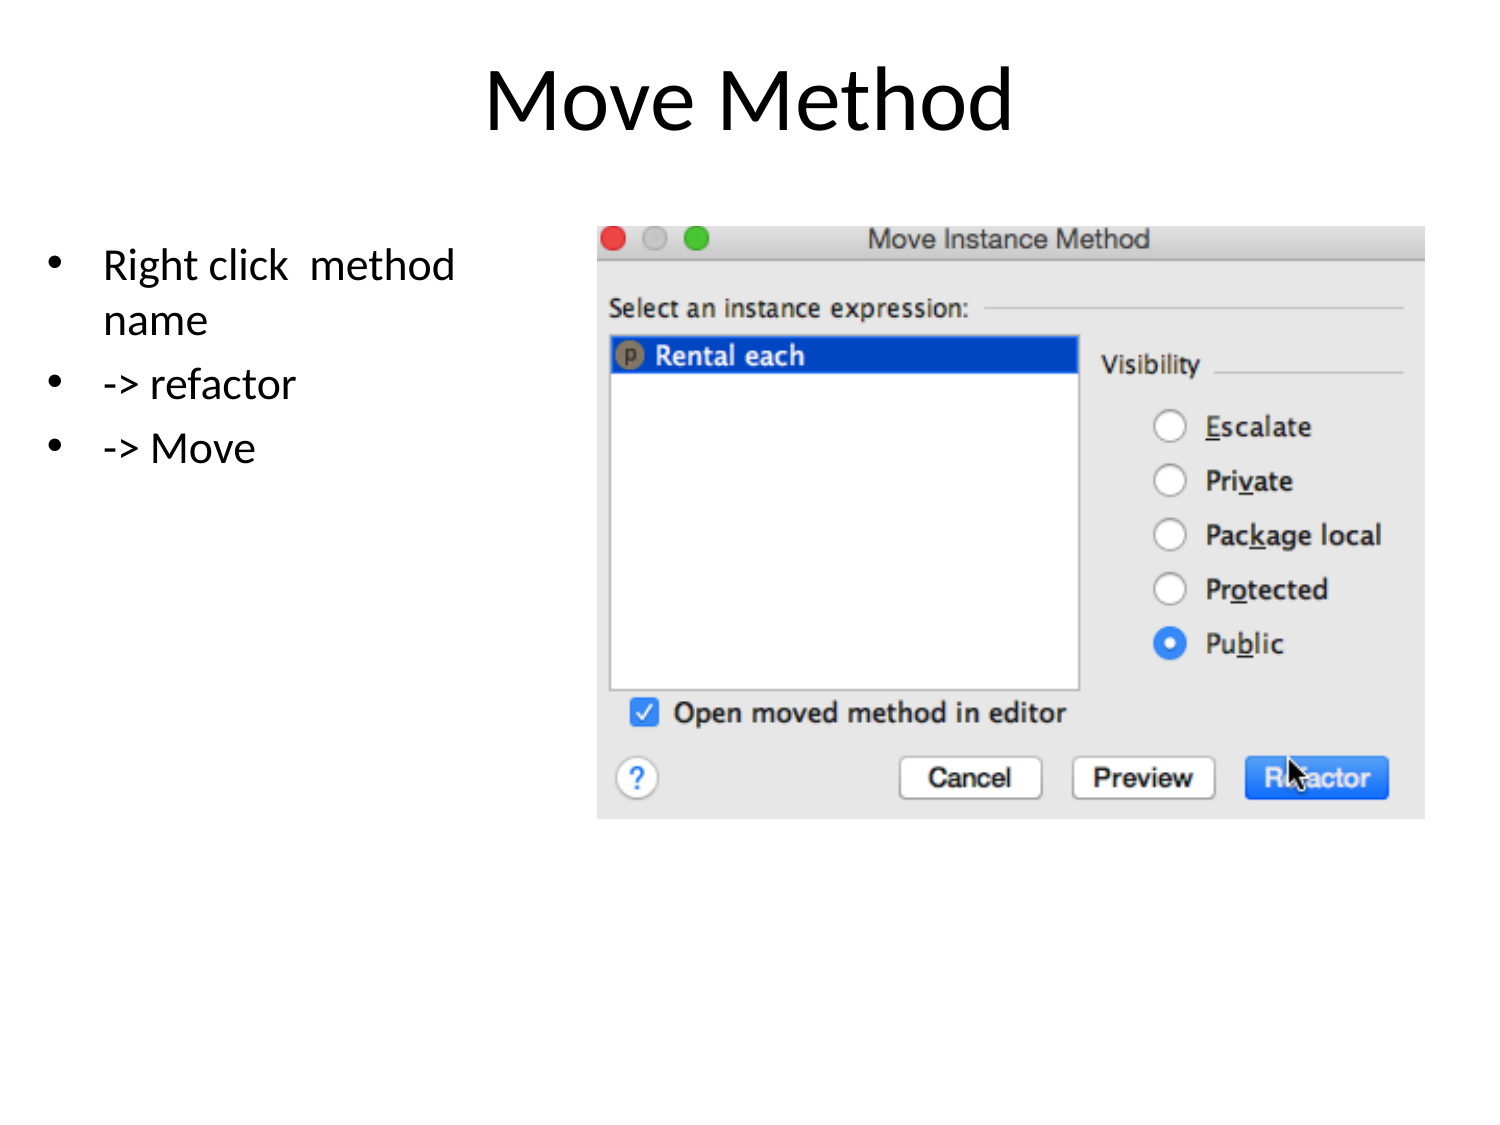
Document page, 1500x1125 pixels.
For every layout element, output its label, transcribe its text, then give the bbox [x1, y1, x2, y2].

picture [597, 226, 1426, 819]
list Right click method name -> refactor -> Move [31, 226, 529, 613]
title Move Method [75, 0, 1425, 188]
